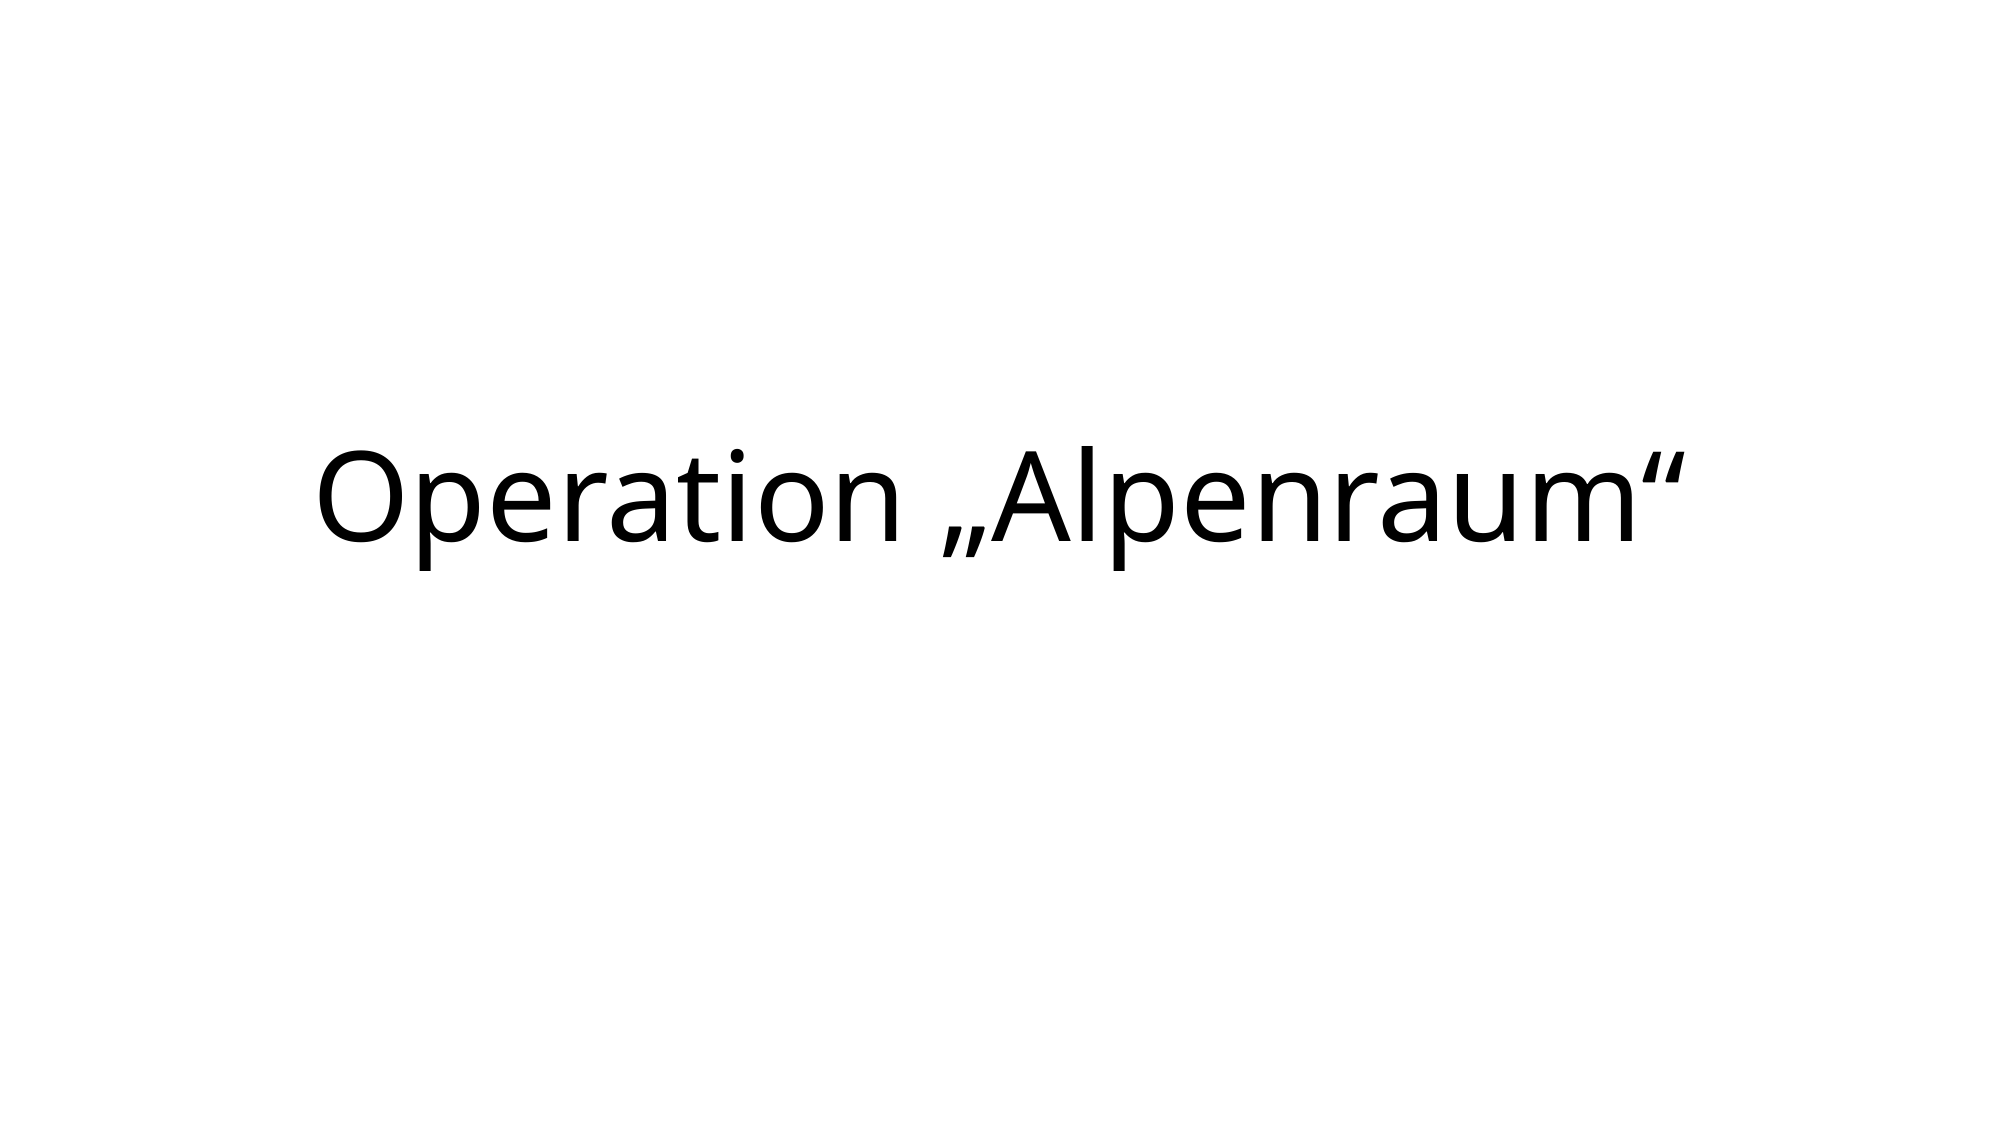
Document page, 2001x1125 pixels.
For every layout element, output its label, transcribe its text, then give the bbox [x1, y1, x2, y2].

title Operation „Alpenraum“ [249, 184, 1750, 576]
